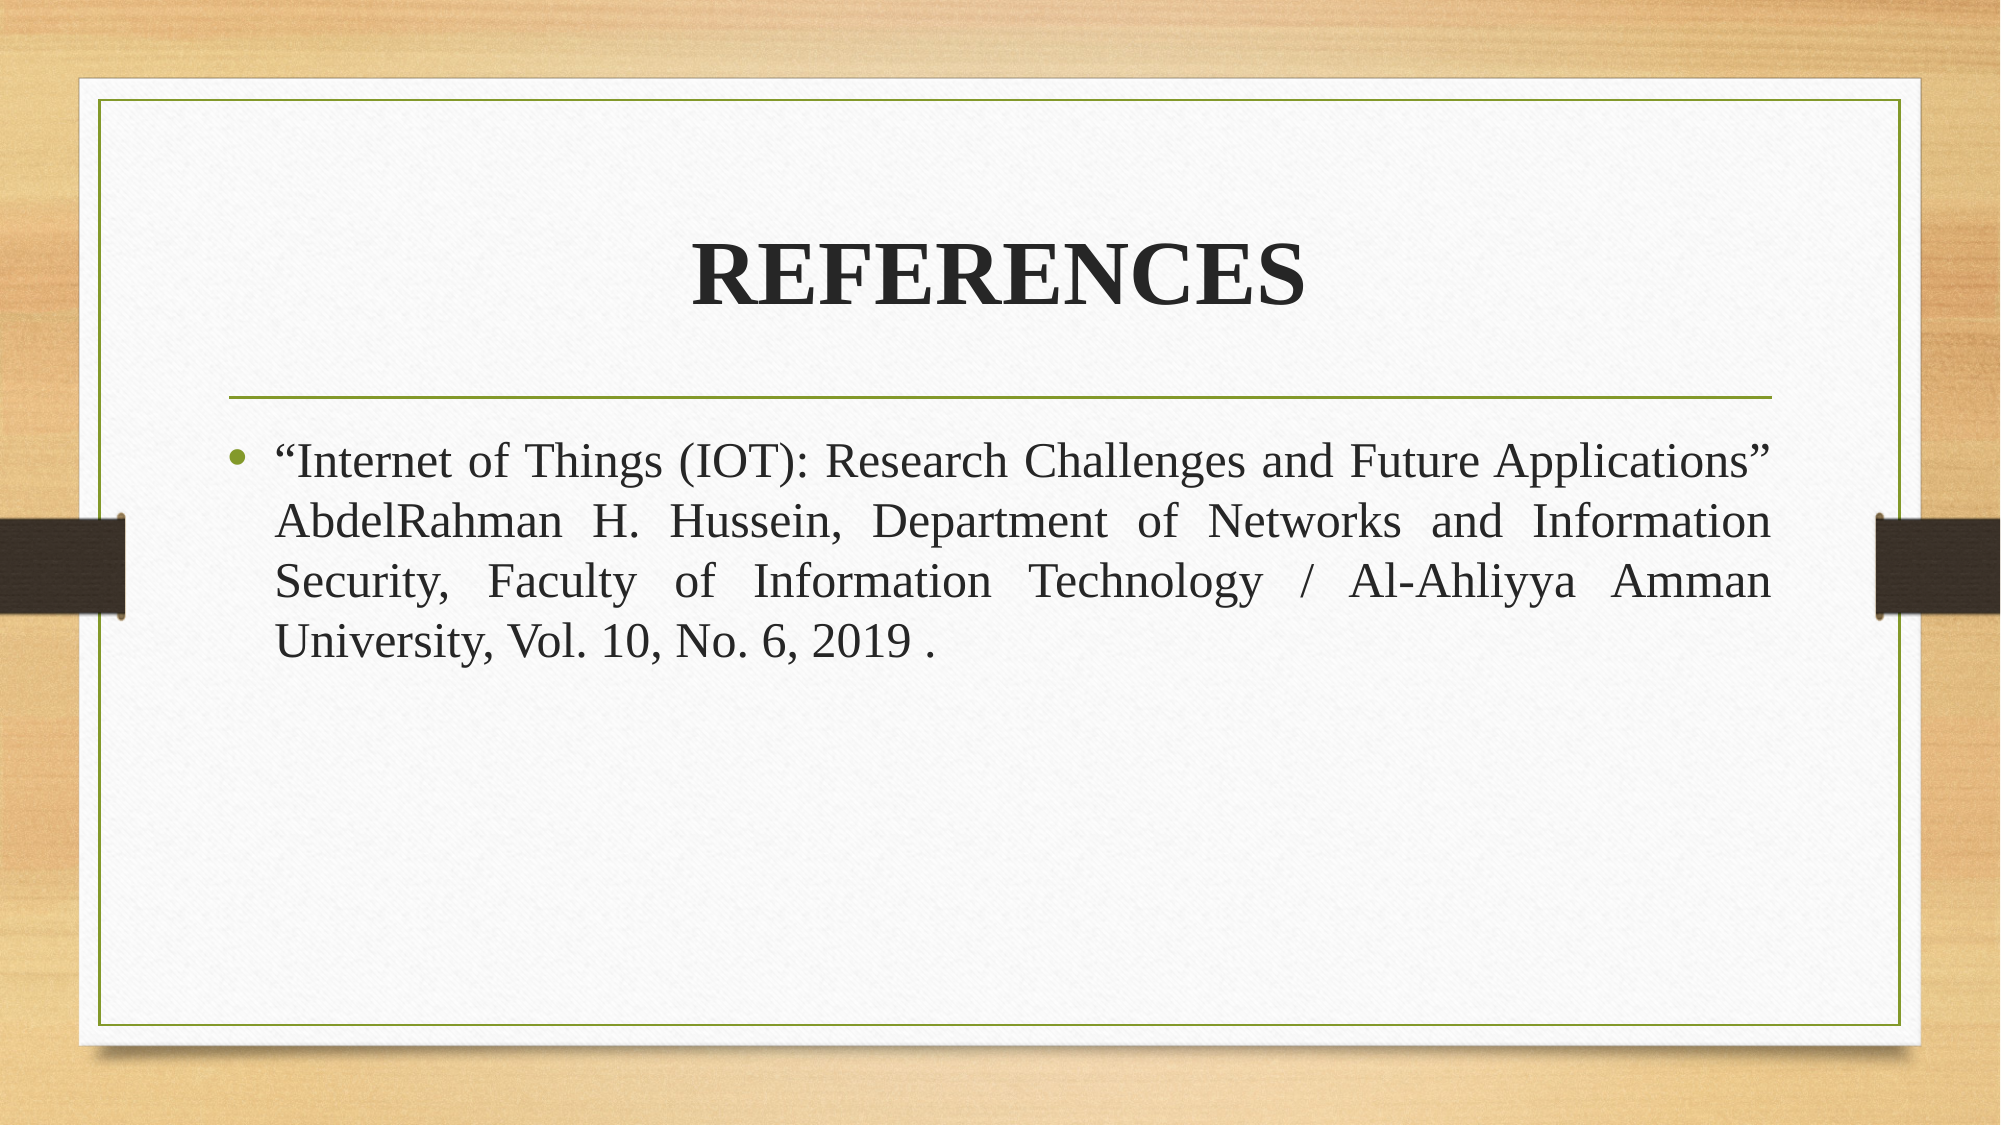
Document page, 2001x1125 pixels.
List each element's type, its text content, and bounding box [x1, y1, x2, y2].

picture [0, 0, 2001, 1125]
list “Internet of Things (IOT): Research Challenges and Future Applications” AbdelRahman H. Hussein, Department of Networks and Information Security, Faculty of Information Technology / Al-Ahliyya Amman University, Vol. 10, No. 6, 2019 . [212, 419, 1788, 964]
title REFERENCES [212, 161, 1788, 375]
